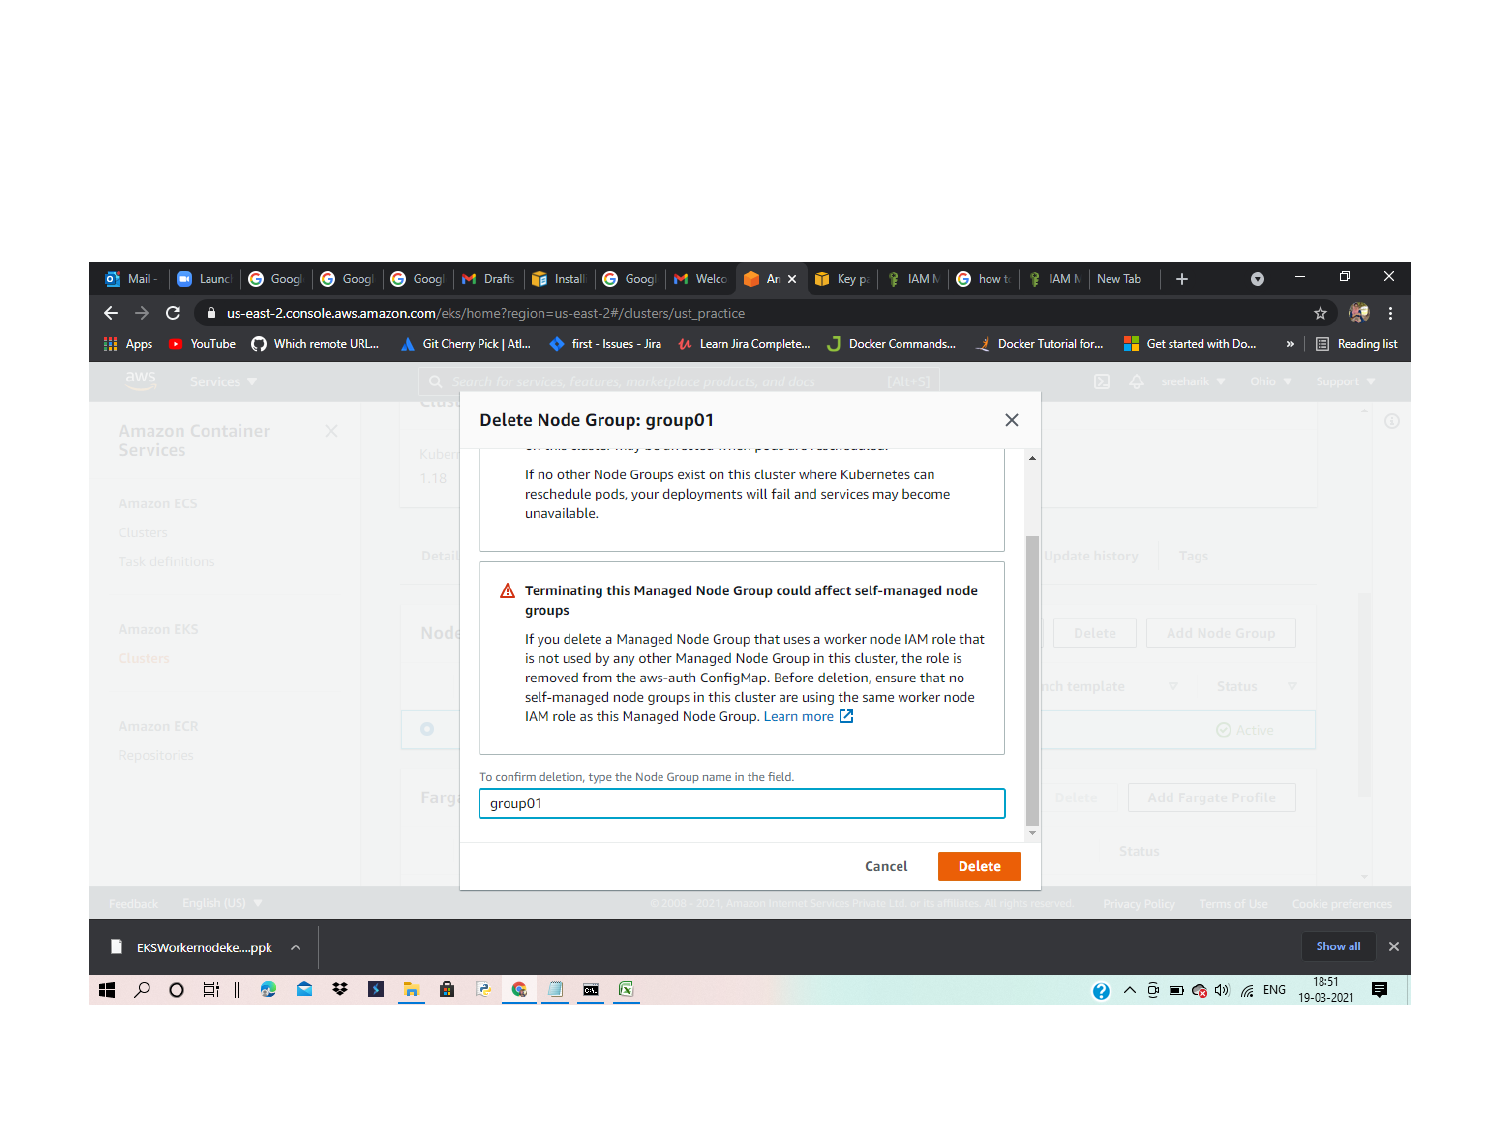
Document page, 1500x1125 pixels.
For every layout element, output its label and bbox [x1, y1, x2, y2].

list [89, 262, 1411, 1006]
